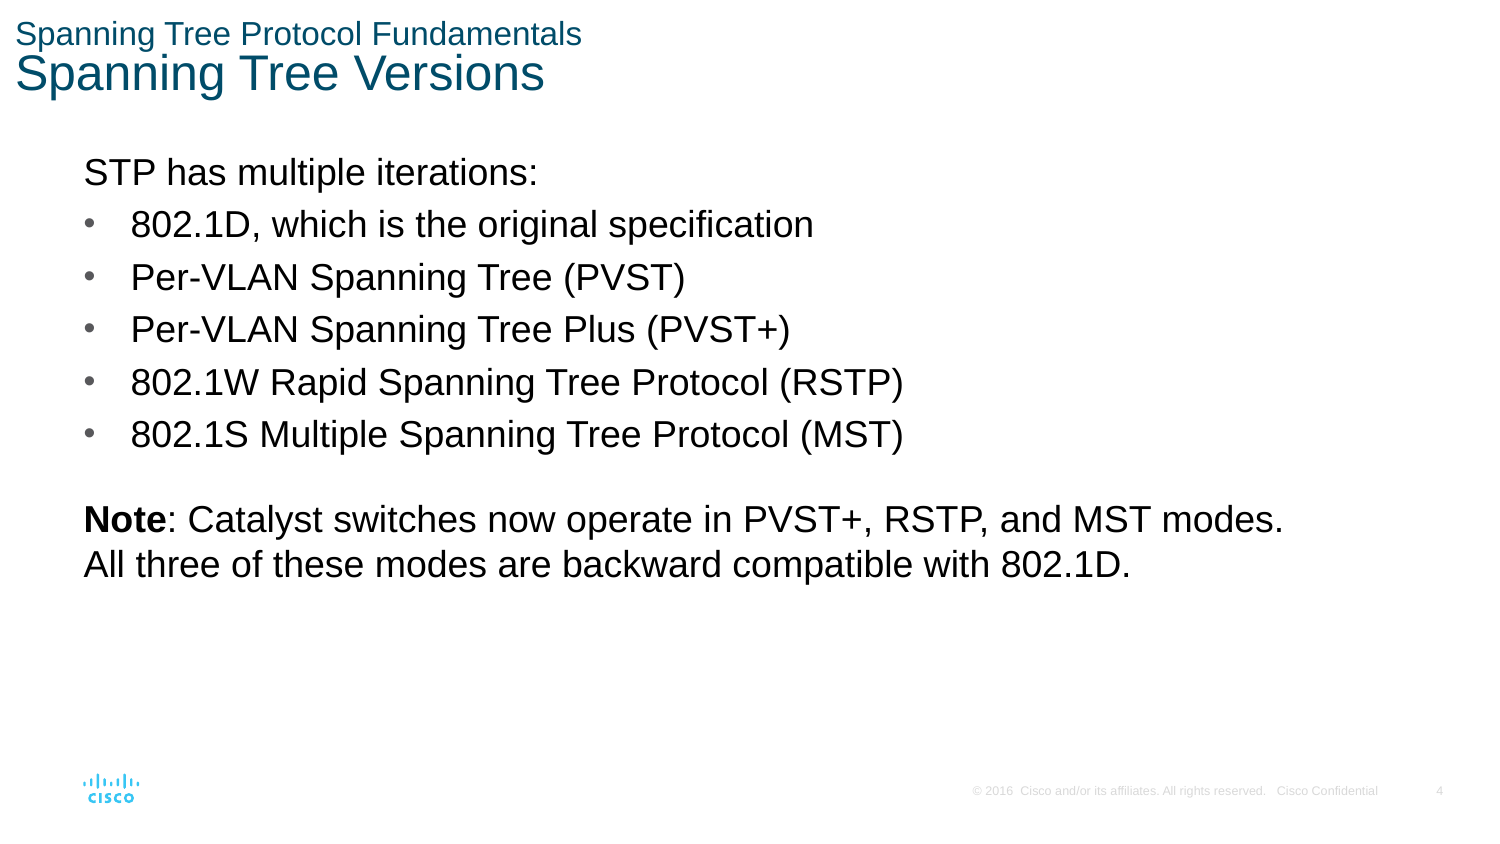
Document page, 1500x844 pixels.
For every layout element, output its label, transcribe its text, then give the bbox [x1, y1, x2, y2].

title Spanning Tree Protocol Fundamentals Spanning Tree Versions [0, 0, 1369, 121]
list STP has multiple iterations: 802.1D, which is the original specification Per-VLAN Spanning Tree (PVST) Per-VLAN Spanning Tree Plus (PVST+) 802.1W Rapid Spanning Tree Protocol (RSTP) 802.1S Multiple Spanning Tree Protocol (MST) [68, 140, 1401, 468]
text_box Note: Catalyst switches now operate in PVST+, RSTP, and MST modes. All three of these modes are backward compatible with 802.1D. [68, 487, 1307, 593]
